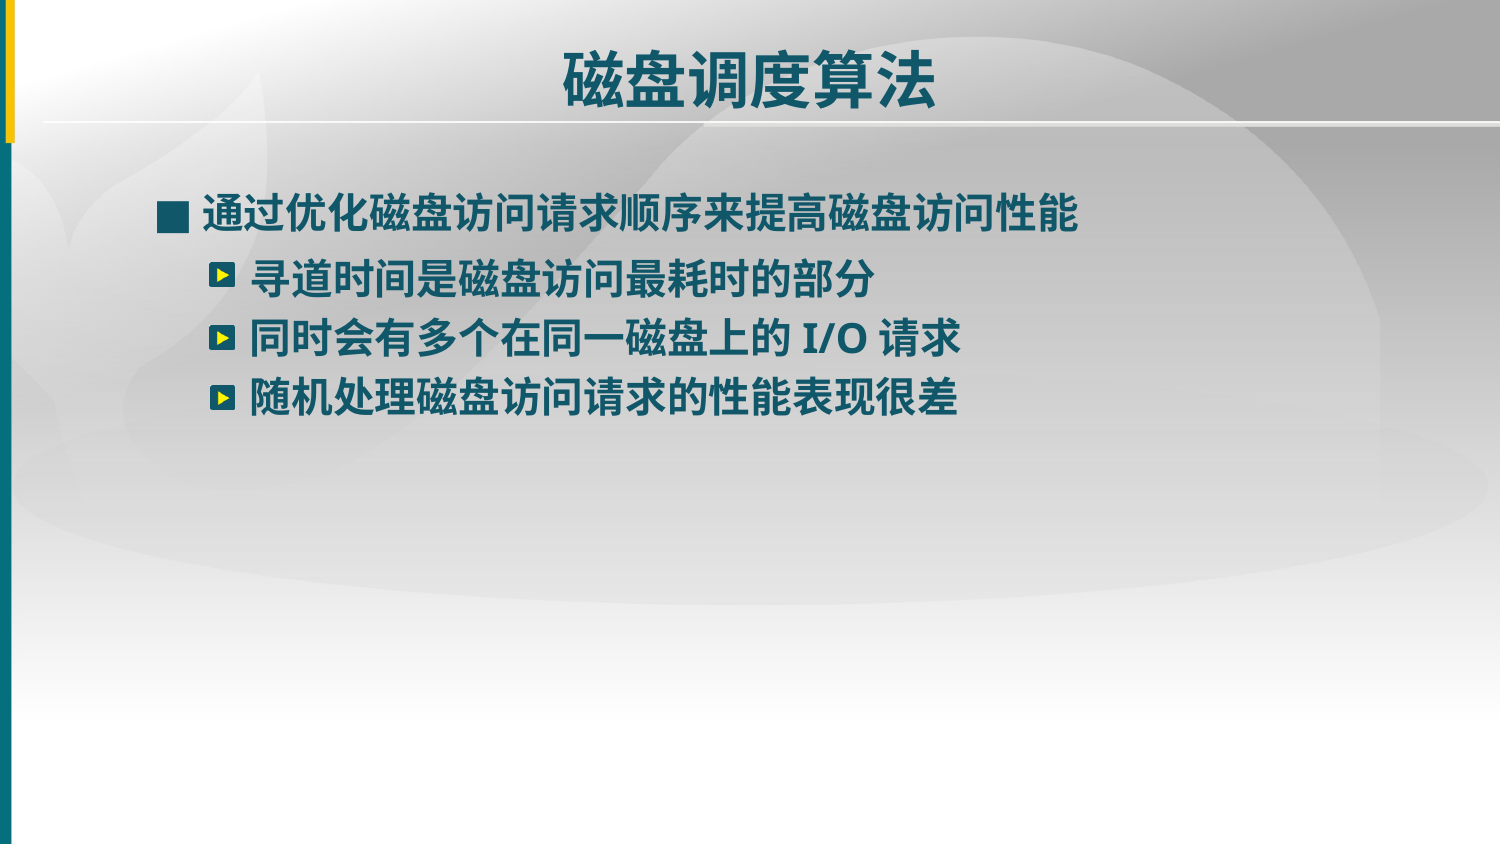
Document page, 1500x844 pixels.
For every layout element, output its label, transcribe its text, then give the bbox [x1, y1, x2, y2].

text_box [209, 304, 1011, 375]
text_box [138, 178, 1102, 293]
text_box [209, 381, 997, 434]
picture [0, 0, 1500, 844]
text_box 磁盘调度算法 [74, 33, 1425, 118]
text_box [209, 244, 915, 303]
